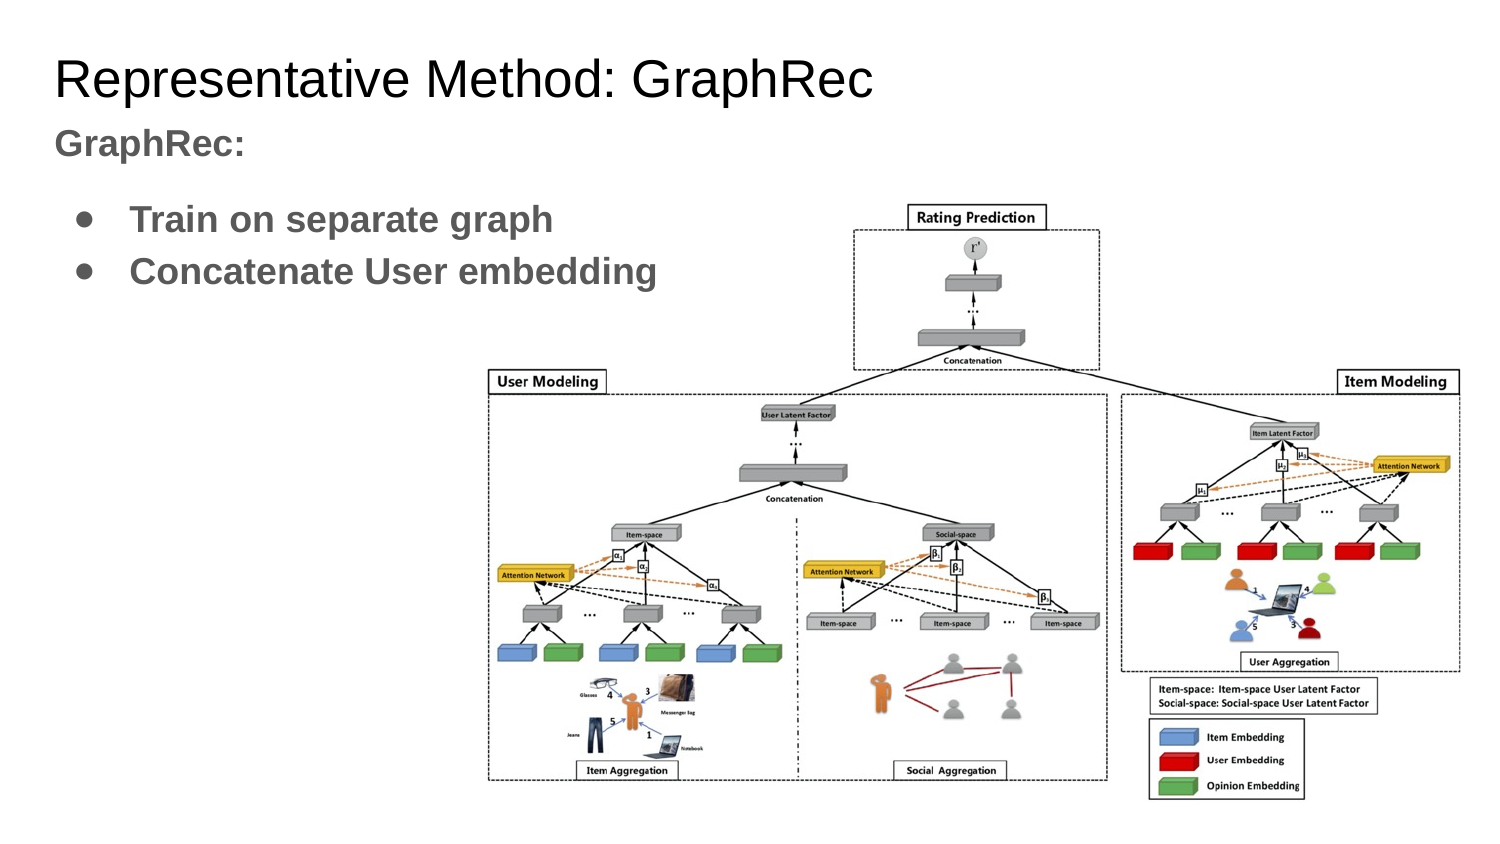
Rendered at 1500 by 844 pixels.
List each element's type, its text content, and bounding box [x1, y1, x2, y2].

title Representative Method: GraphRec [39, 29, 1438, 124]
list GraphRec: Train on separate graph Concatenate User embedding [39, 103, 1343, 463]
picture [485, 202, 1461, 803]
